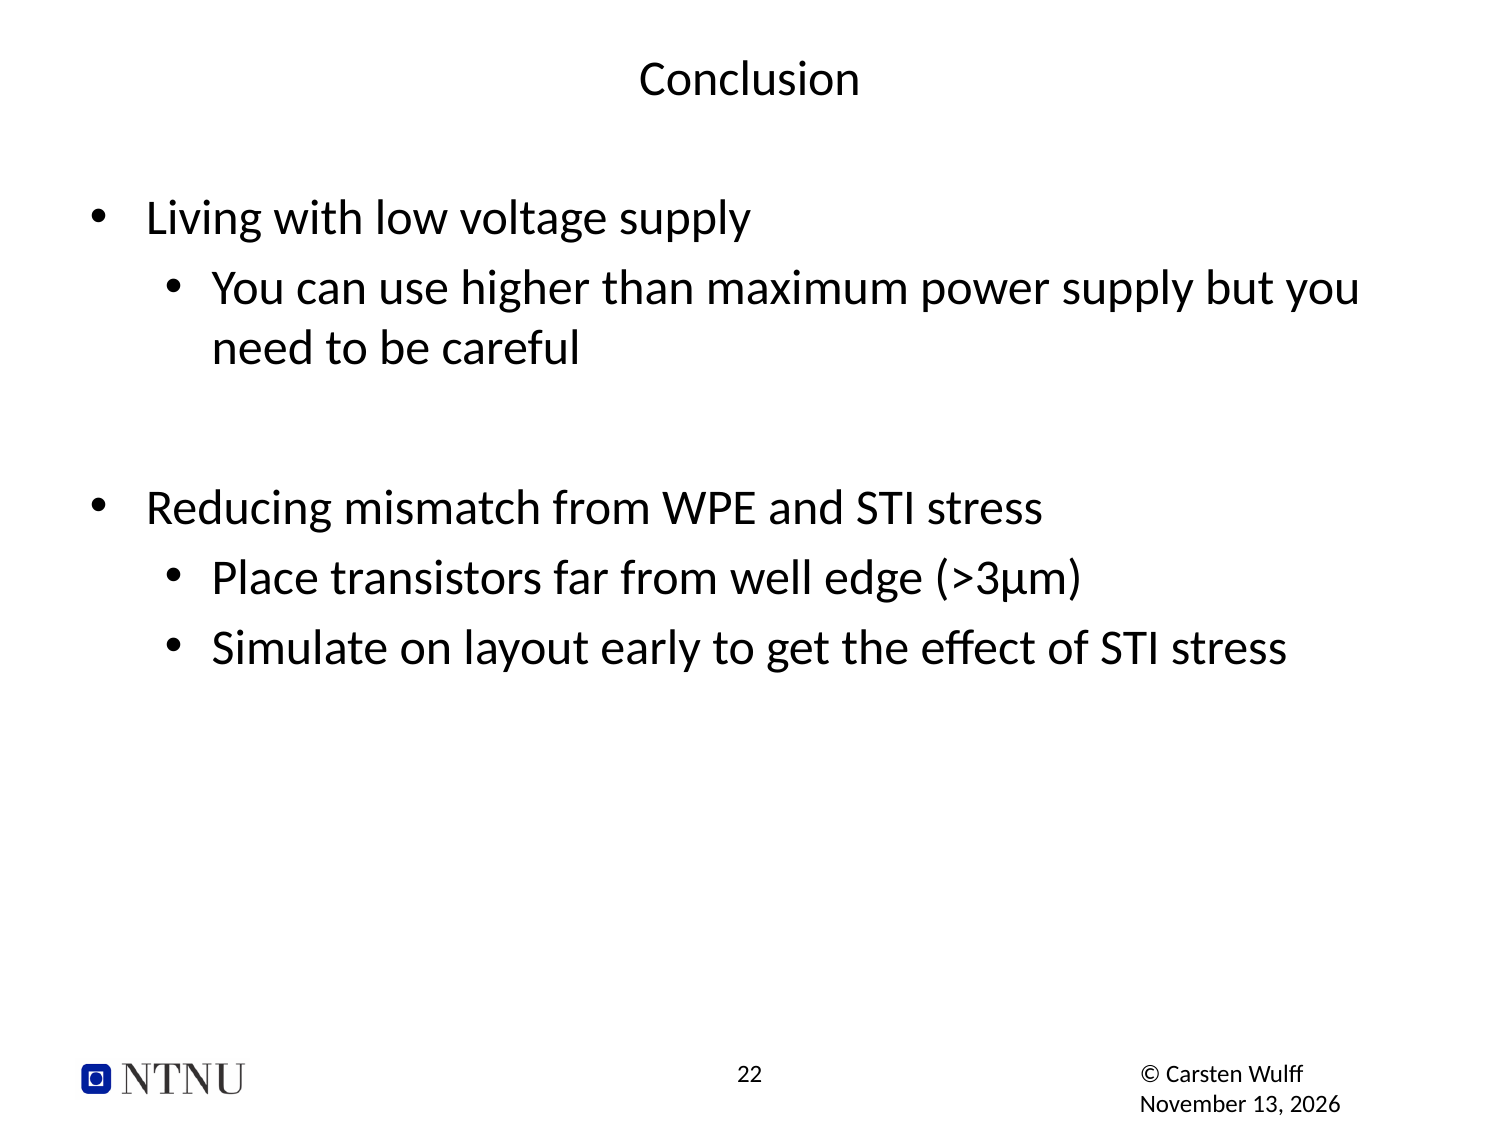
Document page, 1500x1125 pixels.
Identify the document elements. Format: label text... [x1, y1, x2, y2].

picture [75, 1058, 250, 1100]
list Conclusion Living with low voltage supply You can use higher than maximum power supply but you need to be careful Reducing mismatch from WPE and STI stress Place transistors far from well edge (>3μm) Simulate on layout early to get the effect of STI stress [75, 37, 1425, 1013]
